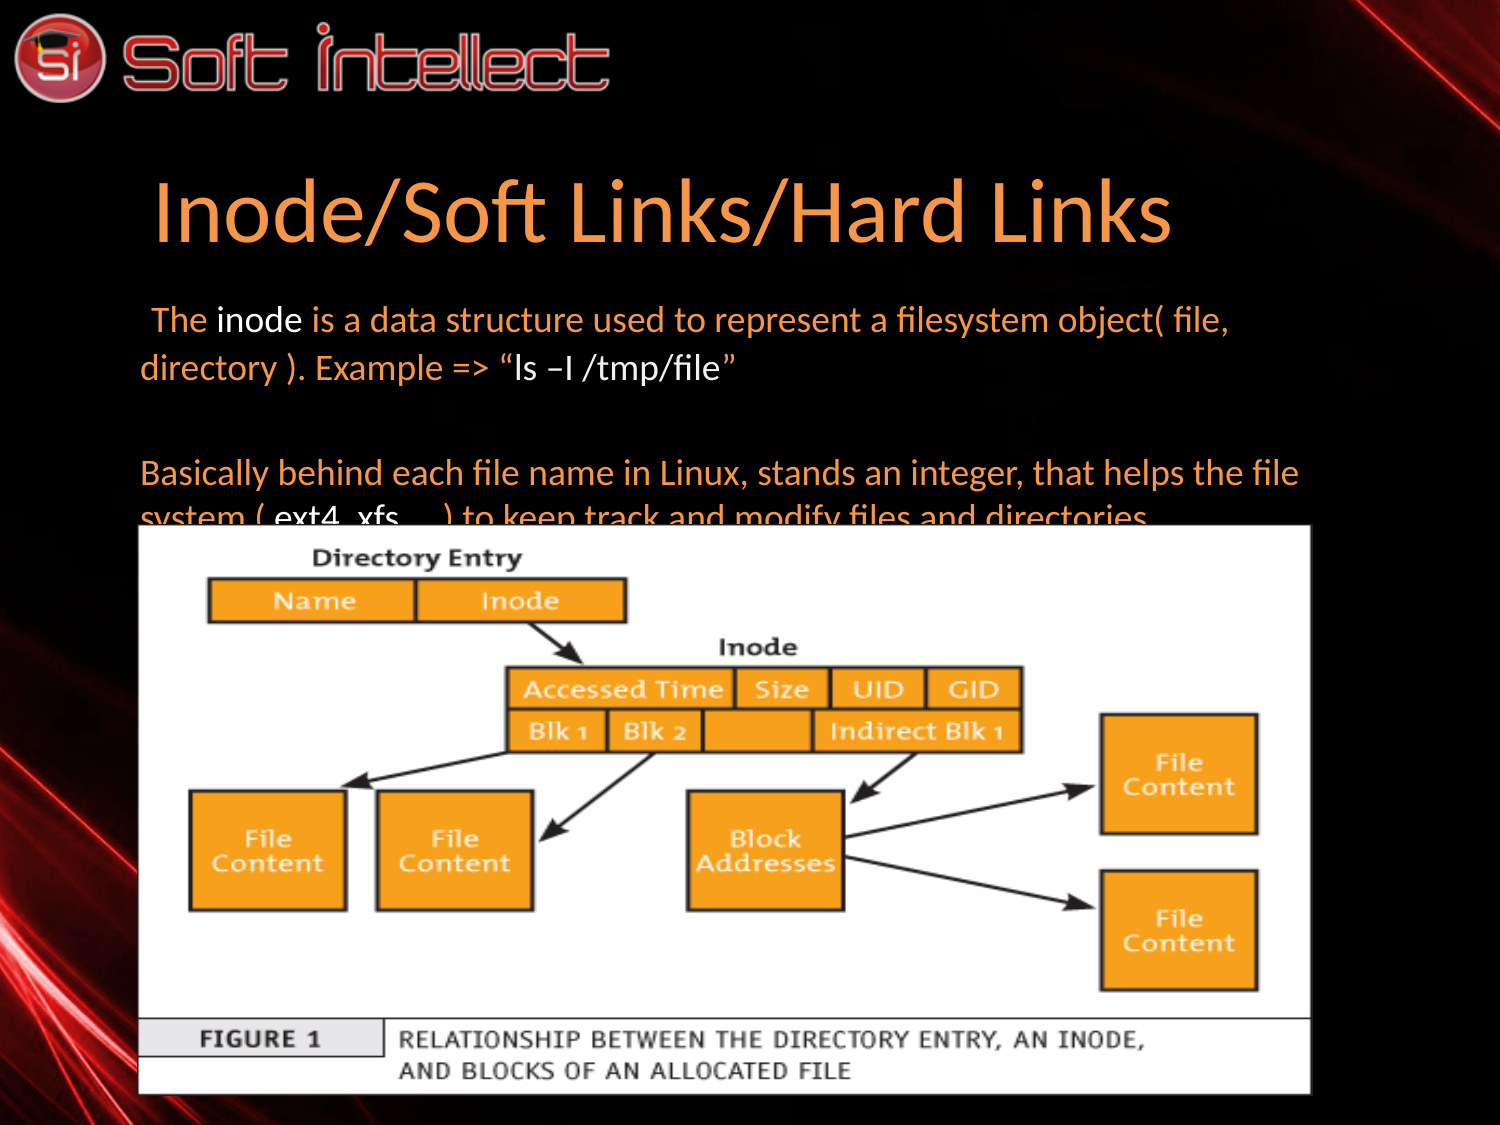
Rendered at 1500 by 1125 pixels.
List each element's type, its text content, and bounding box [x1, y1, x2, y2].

picture [0, 0, 1500, 1125]
title Inode/Soft Links/Hard Links [137, 112, 1488, 300]
list The inode is a data structure used to represent a filesystem object( file, directory ). Example => “ls –I /tmp/file” Basically behind each file name in Linux, stands an integer, that helps the file system ( ext4, xfs … ) to keep track and modify files and directories. [125, 275, 1375, 1018]
